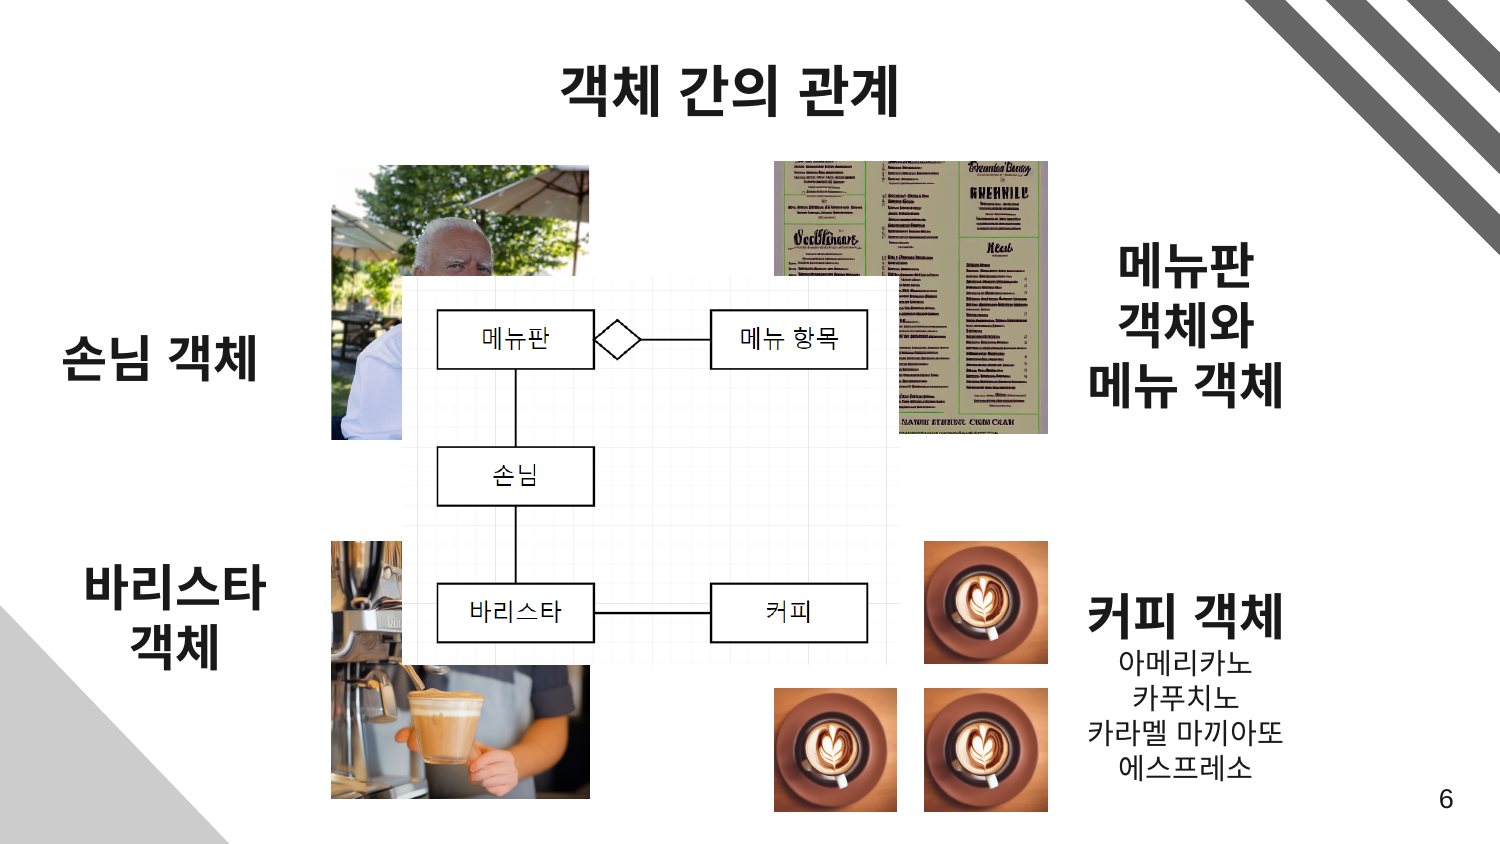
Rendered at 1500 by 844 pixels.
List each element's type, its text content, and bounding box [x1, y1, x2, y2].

picture [331, 160, 1048, 800]
picture [924, 688, 1048, 812]
title 객체 간의 관계 [98, 50, 1363, 130]
text_box 바리스타 객체 [46, 541, 305, 635]
text_box 메뉴판 객체와 메뉴 객체 [1057, 219, 1315, 313]
picture [924, 541, 1048, 664]
text_box 커피 객체 아메리카노 카푸치노 카라멜 마끼아또 에스프레소 [1057, 570, 1315, 664]
list 손님 객체 [46, 312, 305, 406]
slide_number 6 [1378, 766, 1469, 832]
picture [774, 688, 898, 812]
